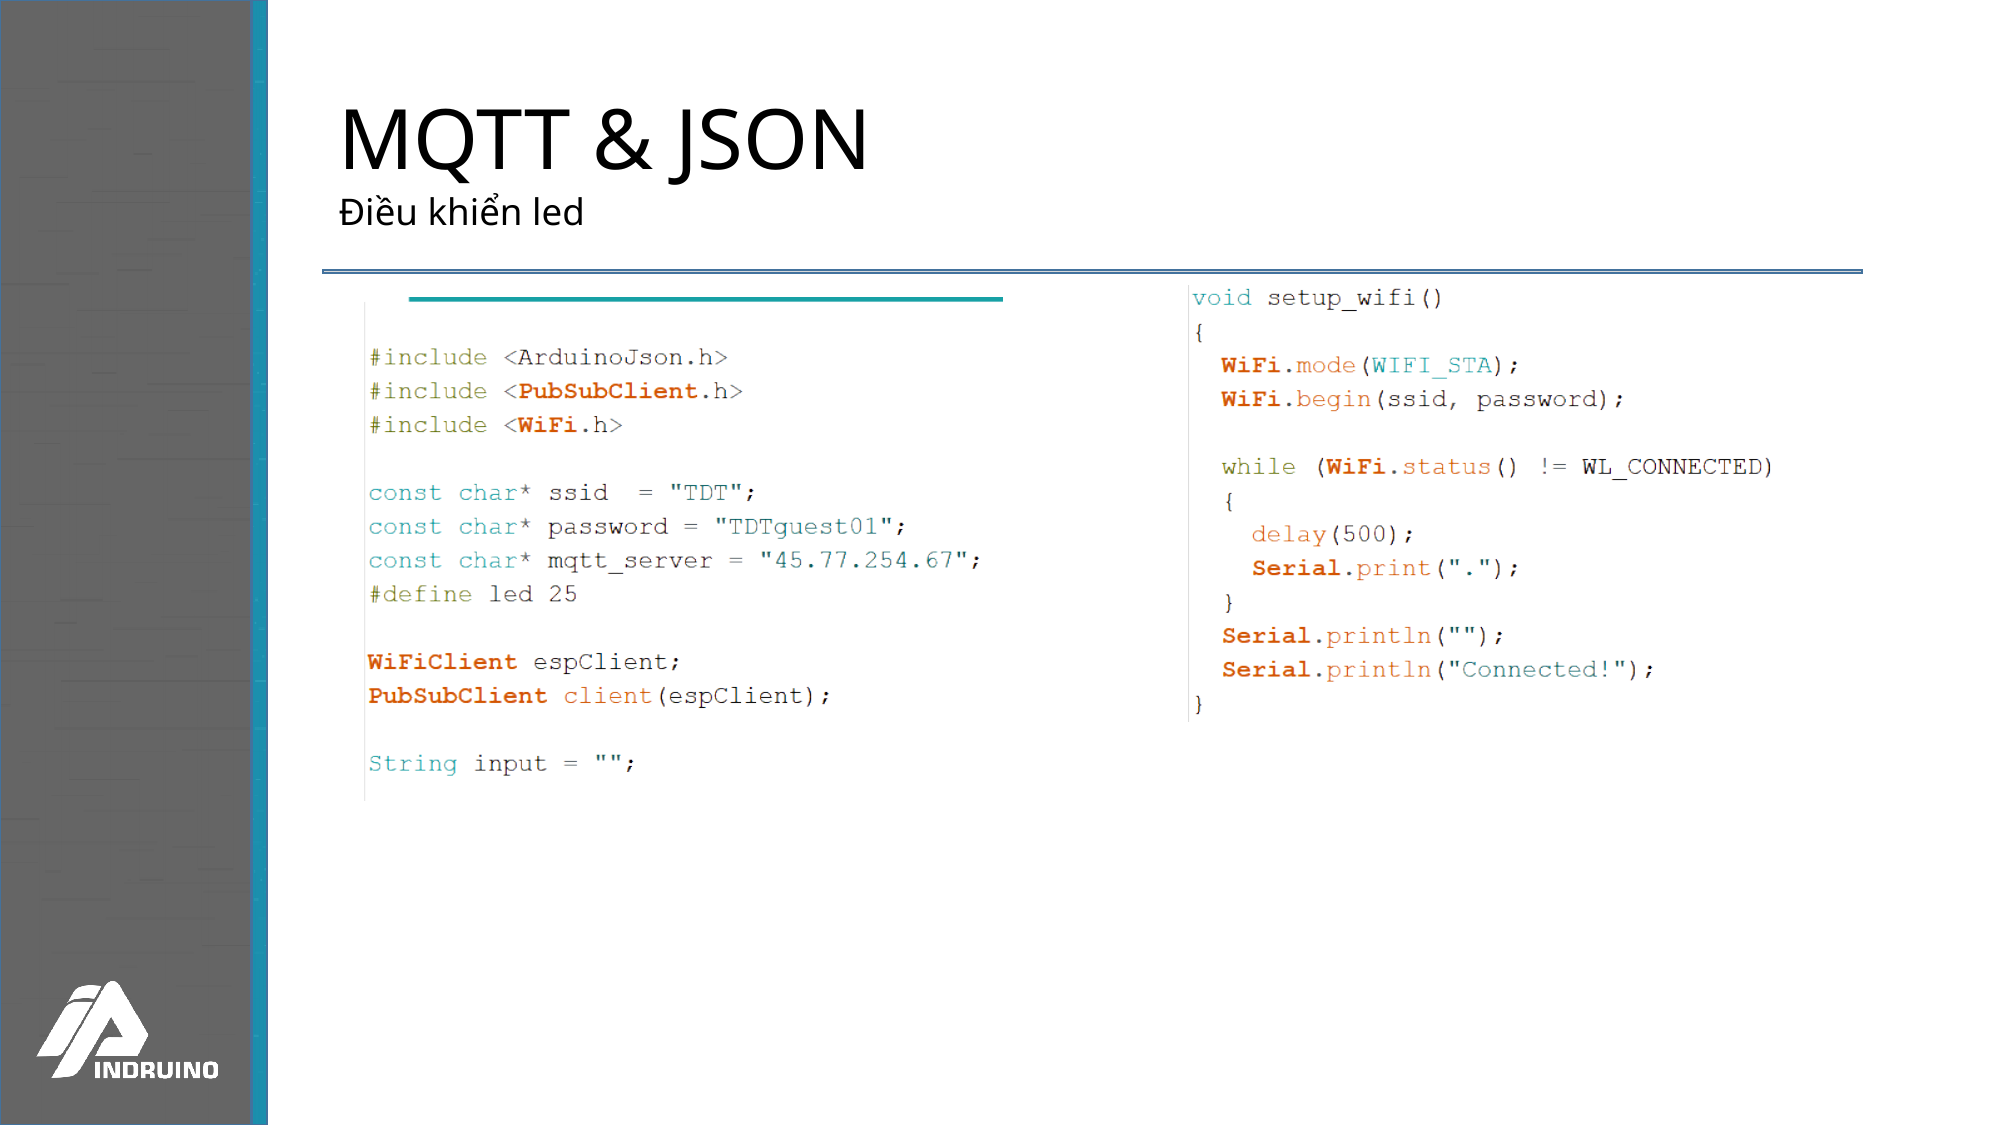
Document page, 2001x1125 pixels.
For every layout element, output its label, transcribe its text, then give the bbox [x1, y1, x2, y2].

title MQTT & JSON [323, 98, 1863, 186]
picture [253, 1, 266, 1124]
subtitle Điều khiển led [323, 185, 860, 241]
picture [363, 297, 1003, 801]
picture [1188, 285, 1804, 722]
picture [1, 1, 250, 1124]
